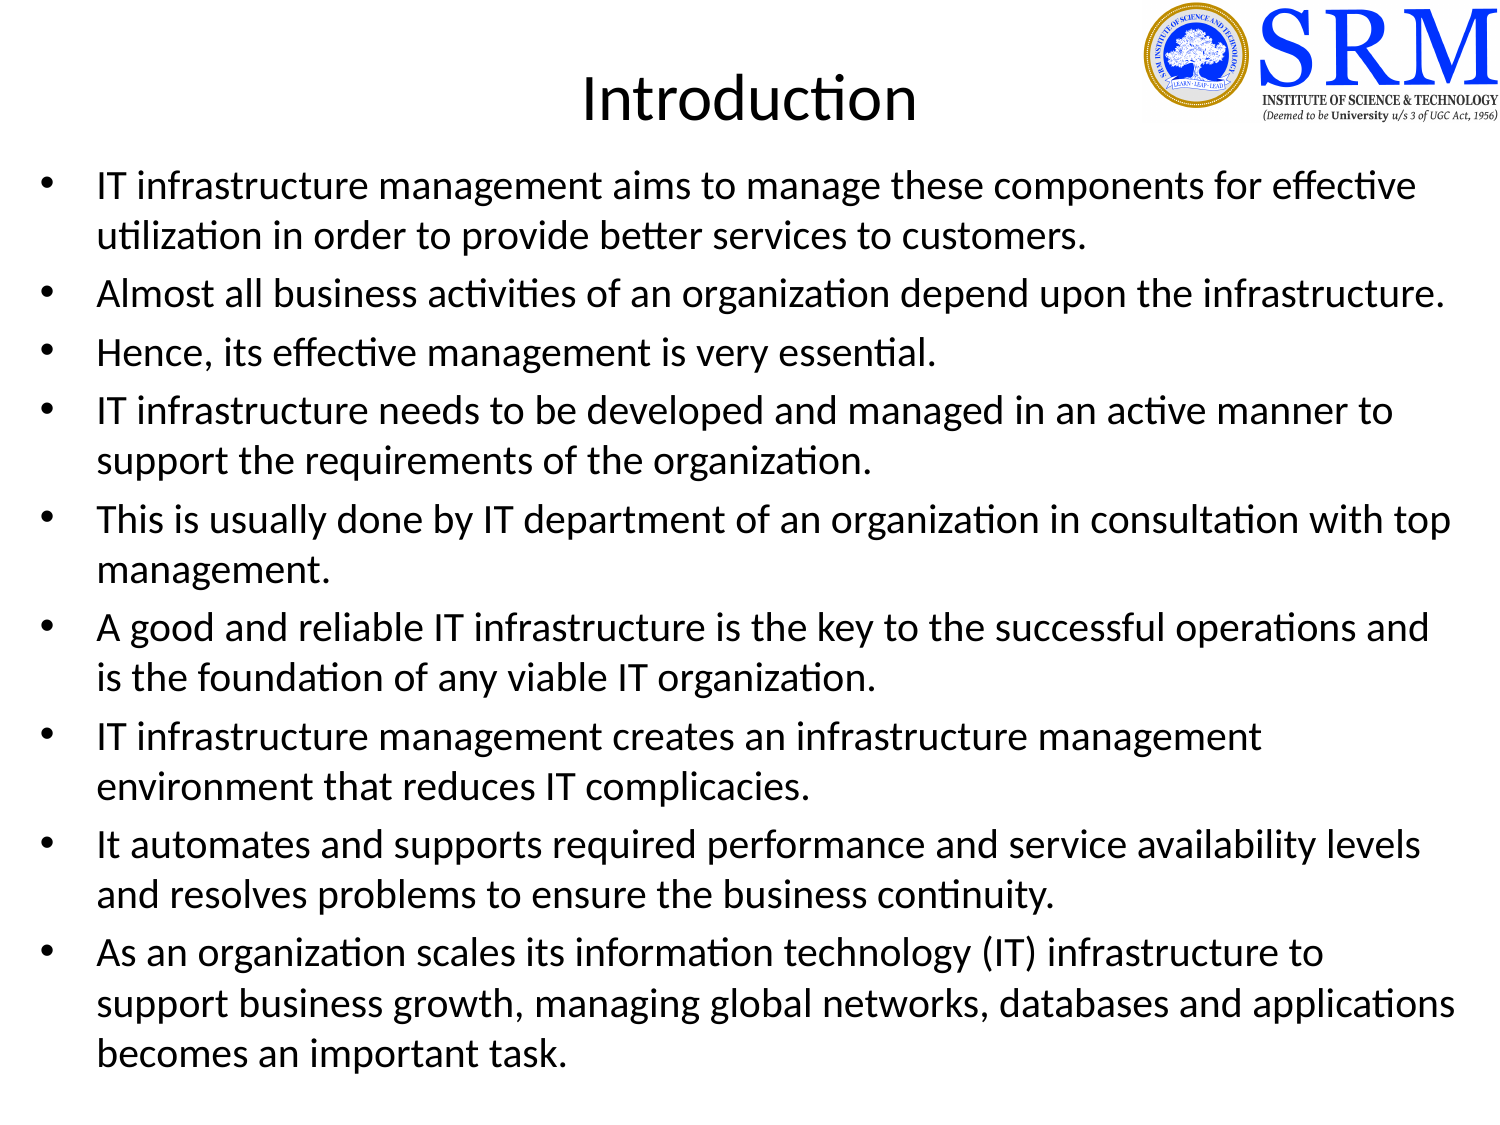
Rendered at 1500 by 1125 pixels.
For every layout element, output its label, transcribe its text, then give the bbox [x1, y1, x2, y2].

list IT infrastructure management aims to manage these components for effective utilization in order to provide better services to customers. Almost all business activities of an organization depend upon the infrastructure. Hence, its effective management is very essential. IT infrastructure needs to be developed and managed in an active manner to support the requirements of the organization. This is usually done by IT department of an organization in consultation with top management. A good and reliable IT infrastructure is the key to the successful operations and is the foundation of any viable IT organization. IT infrastructure management creates an infrastructure management environment that reduces IT complicacies. It automates and supports required performance and service availability levels and resolves problems to ensure the business continuity. As an organization scales its information technology (IT) infrastructure to support business growth, managing global networks, databases and applications becomes an important task. [24, 149, 1475, 1100]
title Introduction [75, 0, 1425, 149]
picture [1425, 0, 1500, 123]
